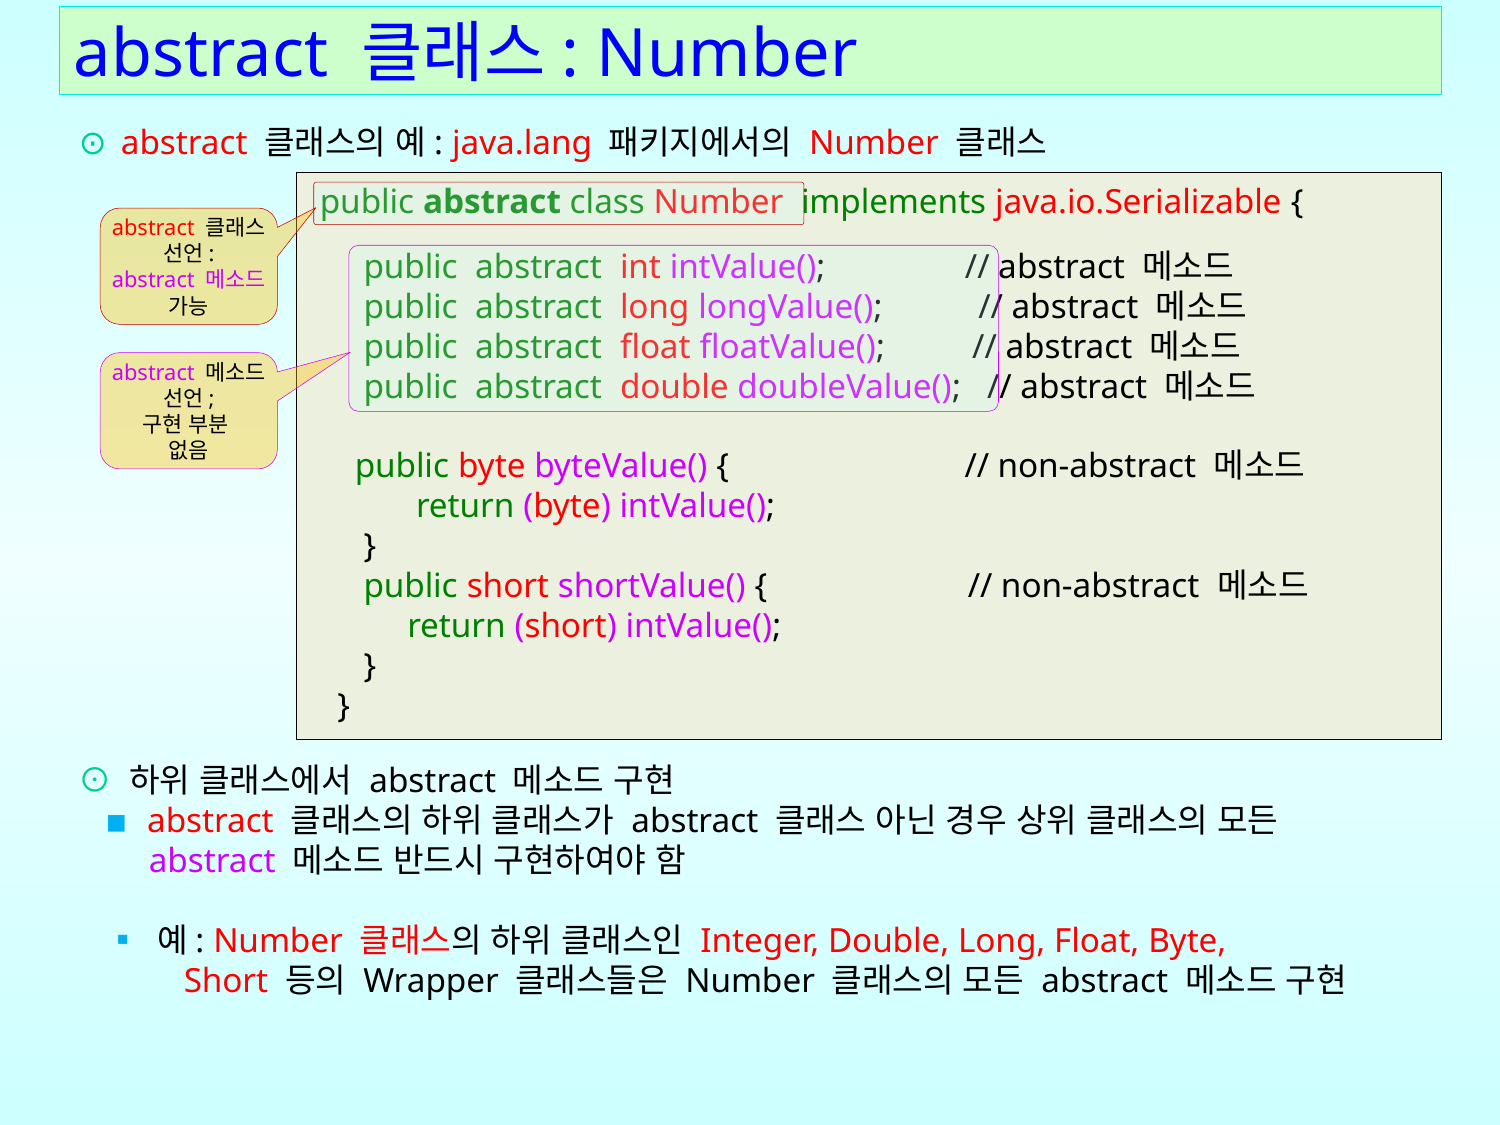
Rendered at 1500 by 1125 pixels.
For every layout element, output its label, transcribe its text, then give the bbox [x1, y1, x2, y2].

text_box [0, 0, 1500, 75]
text_box abstract 메소드 선언; 구현 부분 없음 [100, 352, 351, 469]
text_box [311, 179, 807, 227]
text_box [346, 243, 1001, 414]
text_box public abstract class Number implements java.io.Serializable { public abstract int intValue(); // abstract 메소드 public abstract long longValue(); // abstract 메소드 public abstract float floatValue(); // abstract 메소드 public abstract double doubleValue(); // abstract 메소드 public byte byteValue() { // non-abstract 메소드 return (byte) intValue(); } public short shortValue() { // non-abstract 메소드 return (short) intValue(); } } [296, 172, 1441, 740]
text_box ⊙ abstract 클래스의 예: java.lang 패키지에서의 Number 클래스 ⊙ 하위 클래스에서 abstract 메소드 구현 ▪ abstract 클래스의 하위 클래스가 abstract 클래스 아닌 경우 상위 클래스의 모든 abstract 메소드 반드시 구현하여야 함 ▪ 예: Number 클래스의 하위 클래스인 Integer, Double, Long, Float, Byte, Short 등의 Wrapper 클래스들은 Number 클래스의 모든 abstract 메소드 구현 [64, 113, 1436, 1070]
title abstract 클래스: Number [58, 75, 1441, 95]
text_box abstract 클래스 선언: abstract 메소드 가능 [100, 207, 317, 325]
